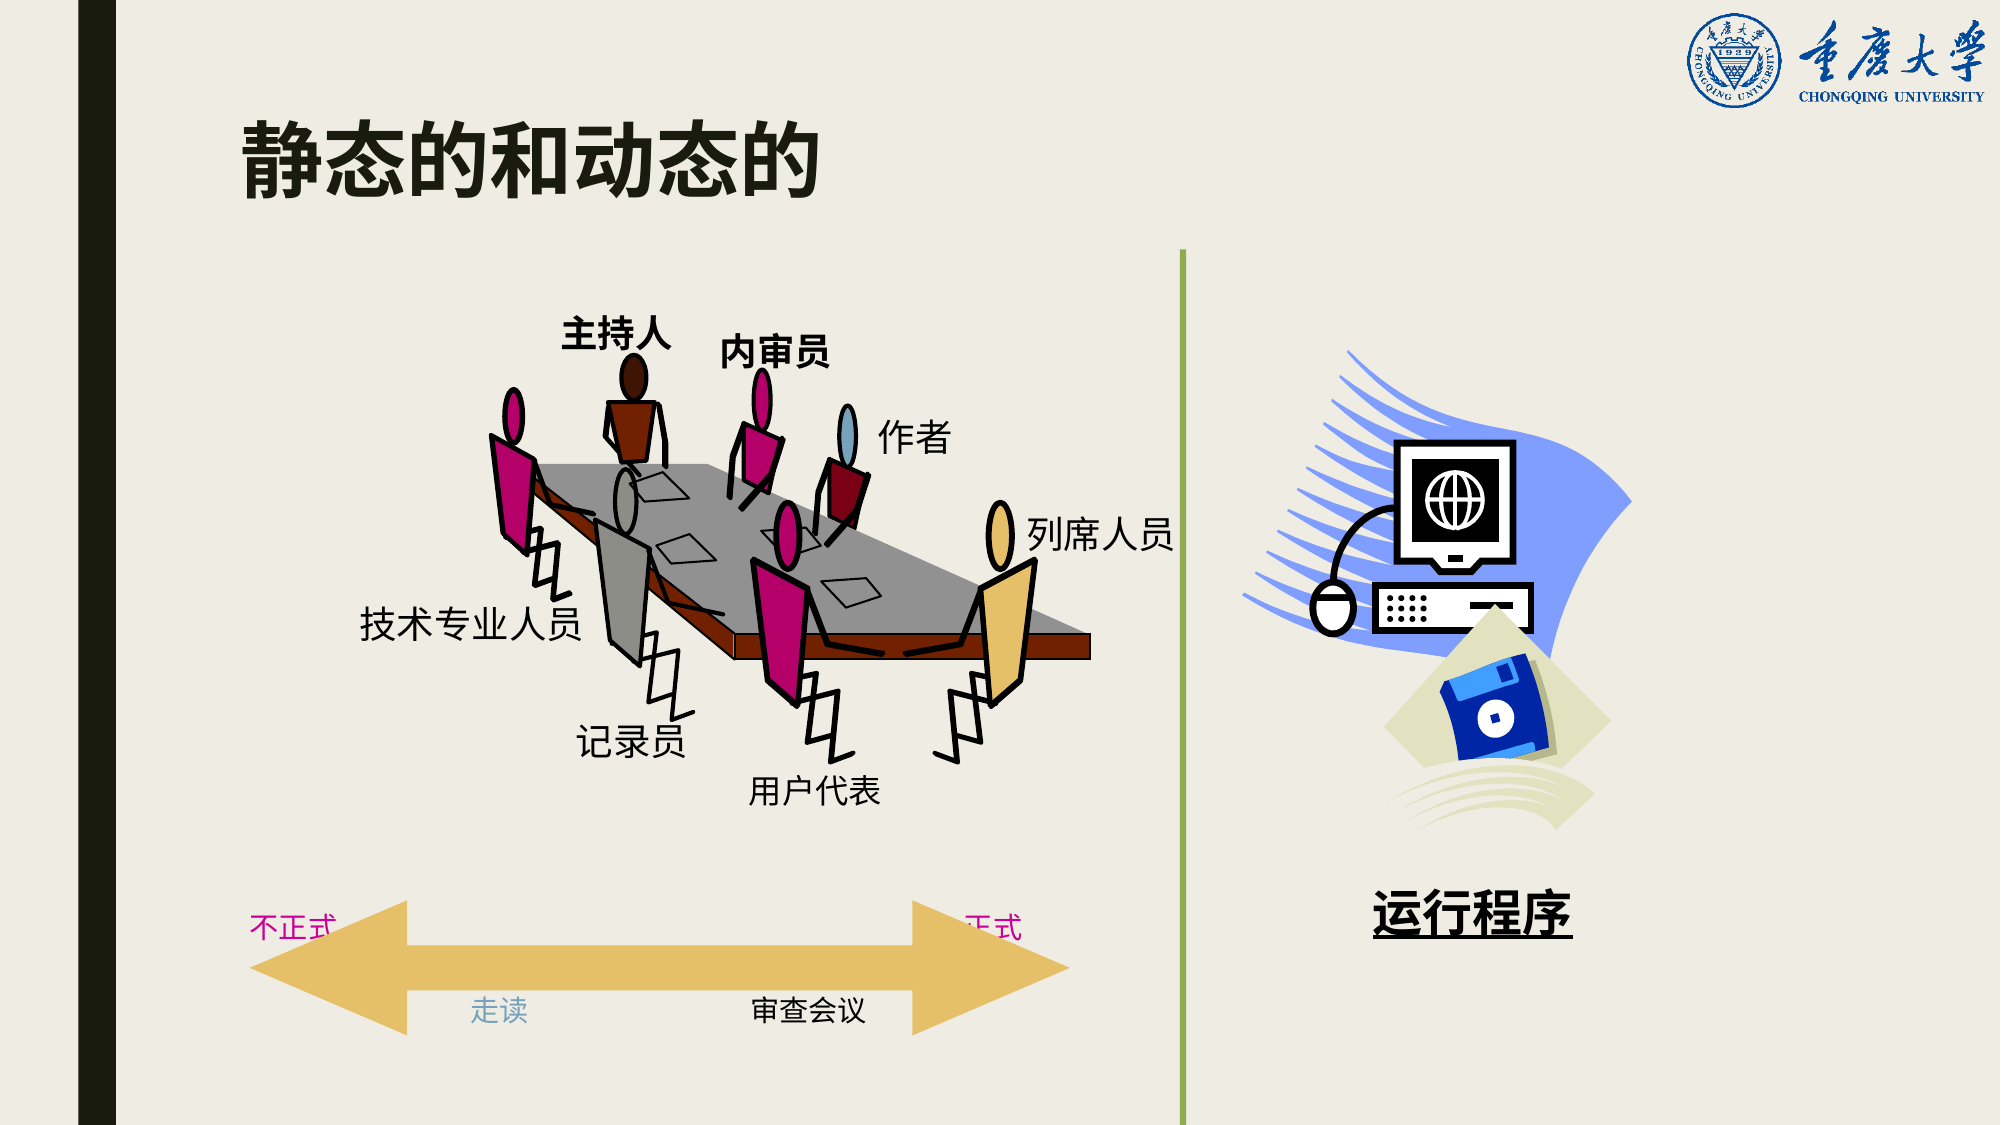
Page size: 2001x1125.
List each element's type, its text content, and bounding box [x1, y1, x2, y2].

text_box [249, 900, 1095, 1036]
picture [1687, 13, 1985, 108]
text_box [1242, 349, 1632, 831]
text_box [344, 302, 1192, 818]
text_box 运行程序 [1318, 881, 1627, 942]
title 静态的和动态的 [225, 112, 1800, 207]
